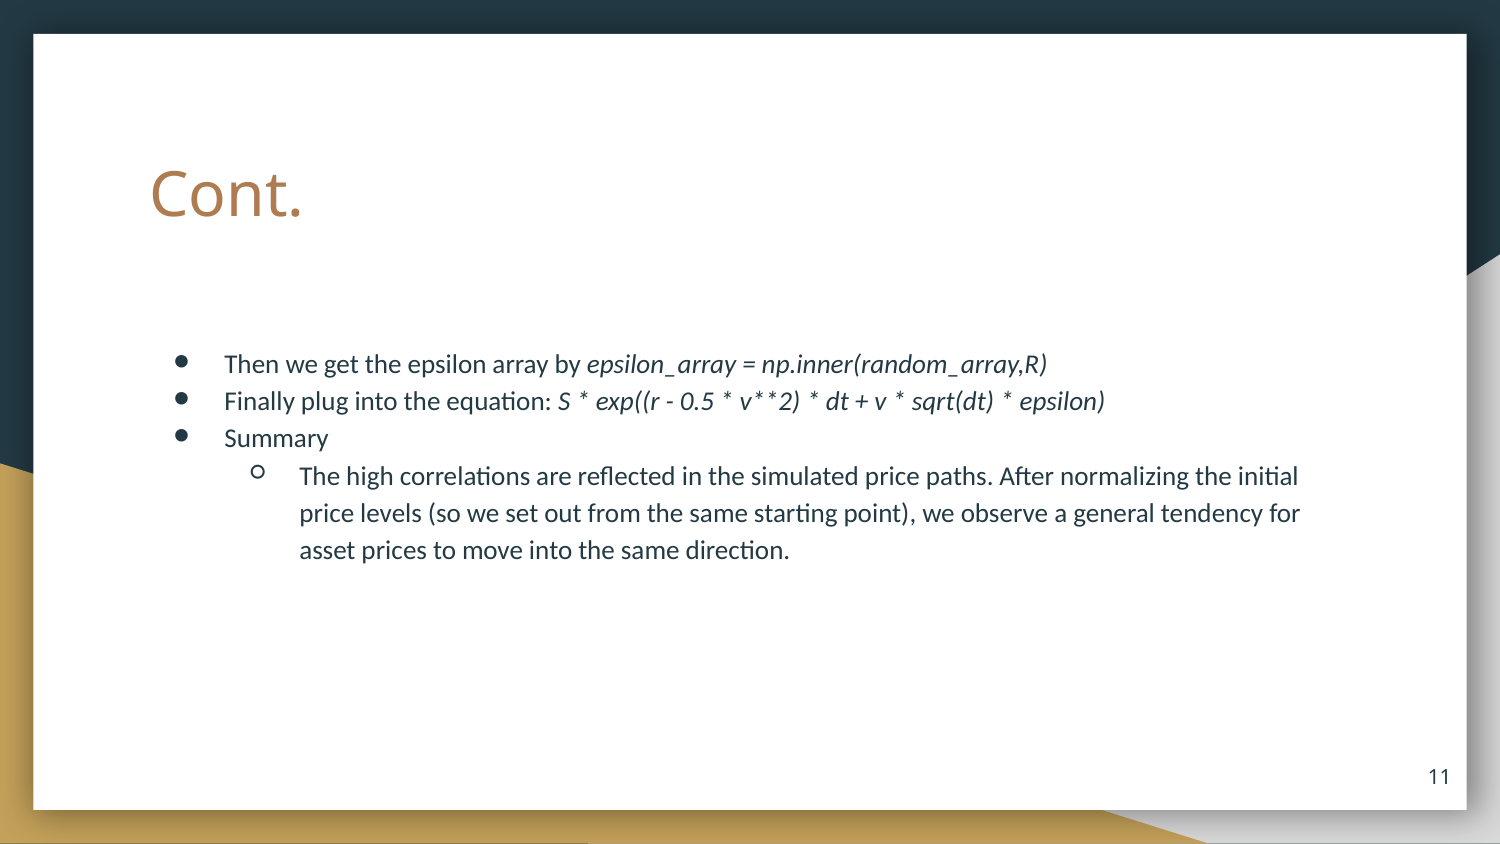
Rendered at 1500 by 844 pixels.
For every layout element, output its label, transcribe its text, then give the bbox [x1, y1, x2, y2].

slide_number ‹#› [1376, 745, 1467, 810]
list Then we get the epsilon array by epsilon_array = np.inner(random_array,R) Finally plug into the equation: S * exp((r - 0.5 * v**2) * dt + v * sqrt(dt) * epsilon) Summary The high correlations are reflected in the simulated price paths. After normalizing the initial price levels (so we set out from the same starting point), we observe a general tendency for asset prices to move into the same direction. [134, 326, 1366, 729]
title Cont. [134, 138, 1366, 296]
